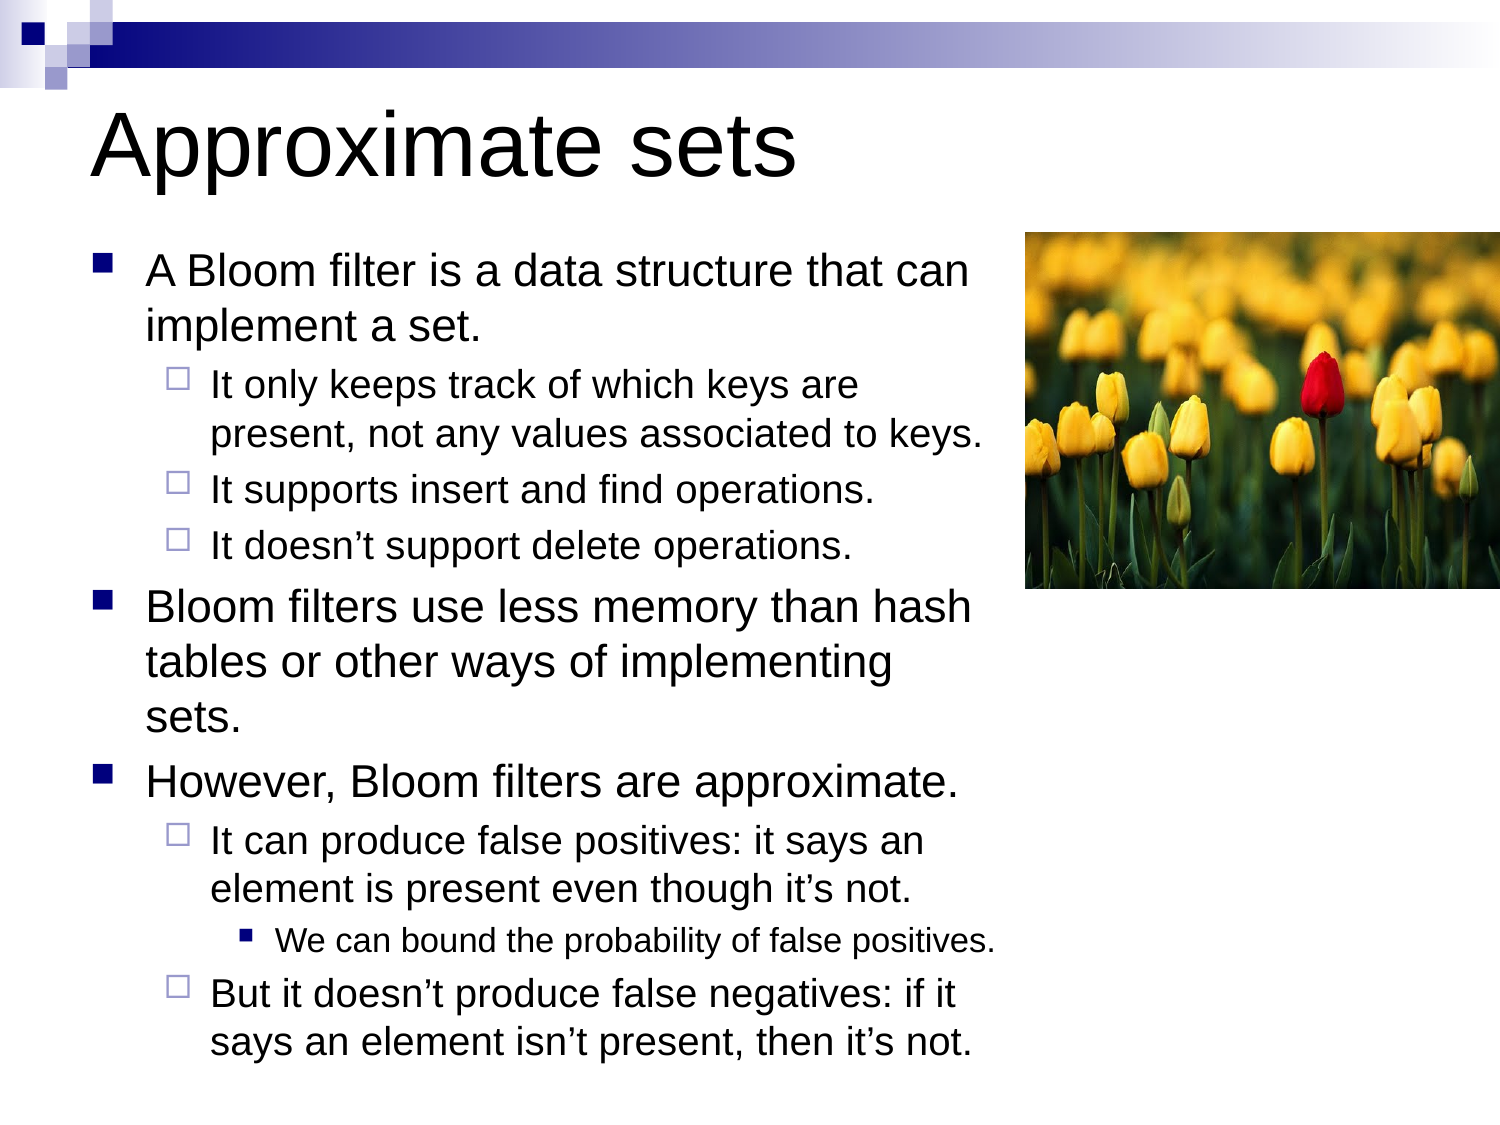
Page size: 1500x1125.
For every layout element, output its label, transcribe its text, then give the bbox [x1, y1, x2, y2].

title Approximate sets [75, 75, 1425, 205]
picture [1025, 232, 1500, 589]
list A Bloom filter is a data structure that can implement a set. It only keeps track of which keys are present, not any values associated to keys. It supports insert and find operations. It doesn’t support delete operations. Bloom filters use less memory than hash tables or other ways of implementing sets. However, Bloom filters are approximate. It can produce false positives: it says an element is present even though it’s not. We can bound the probability of false positives. But it doesn’t produce false negatives: if it says an element isn’t present, then it’s not. [75, 232, 1016, 1085]
